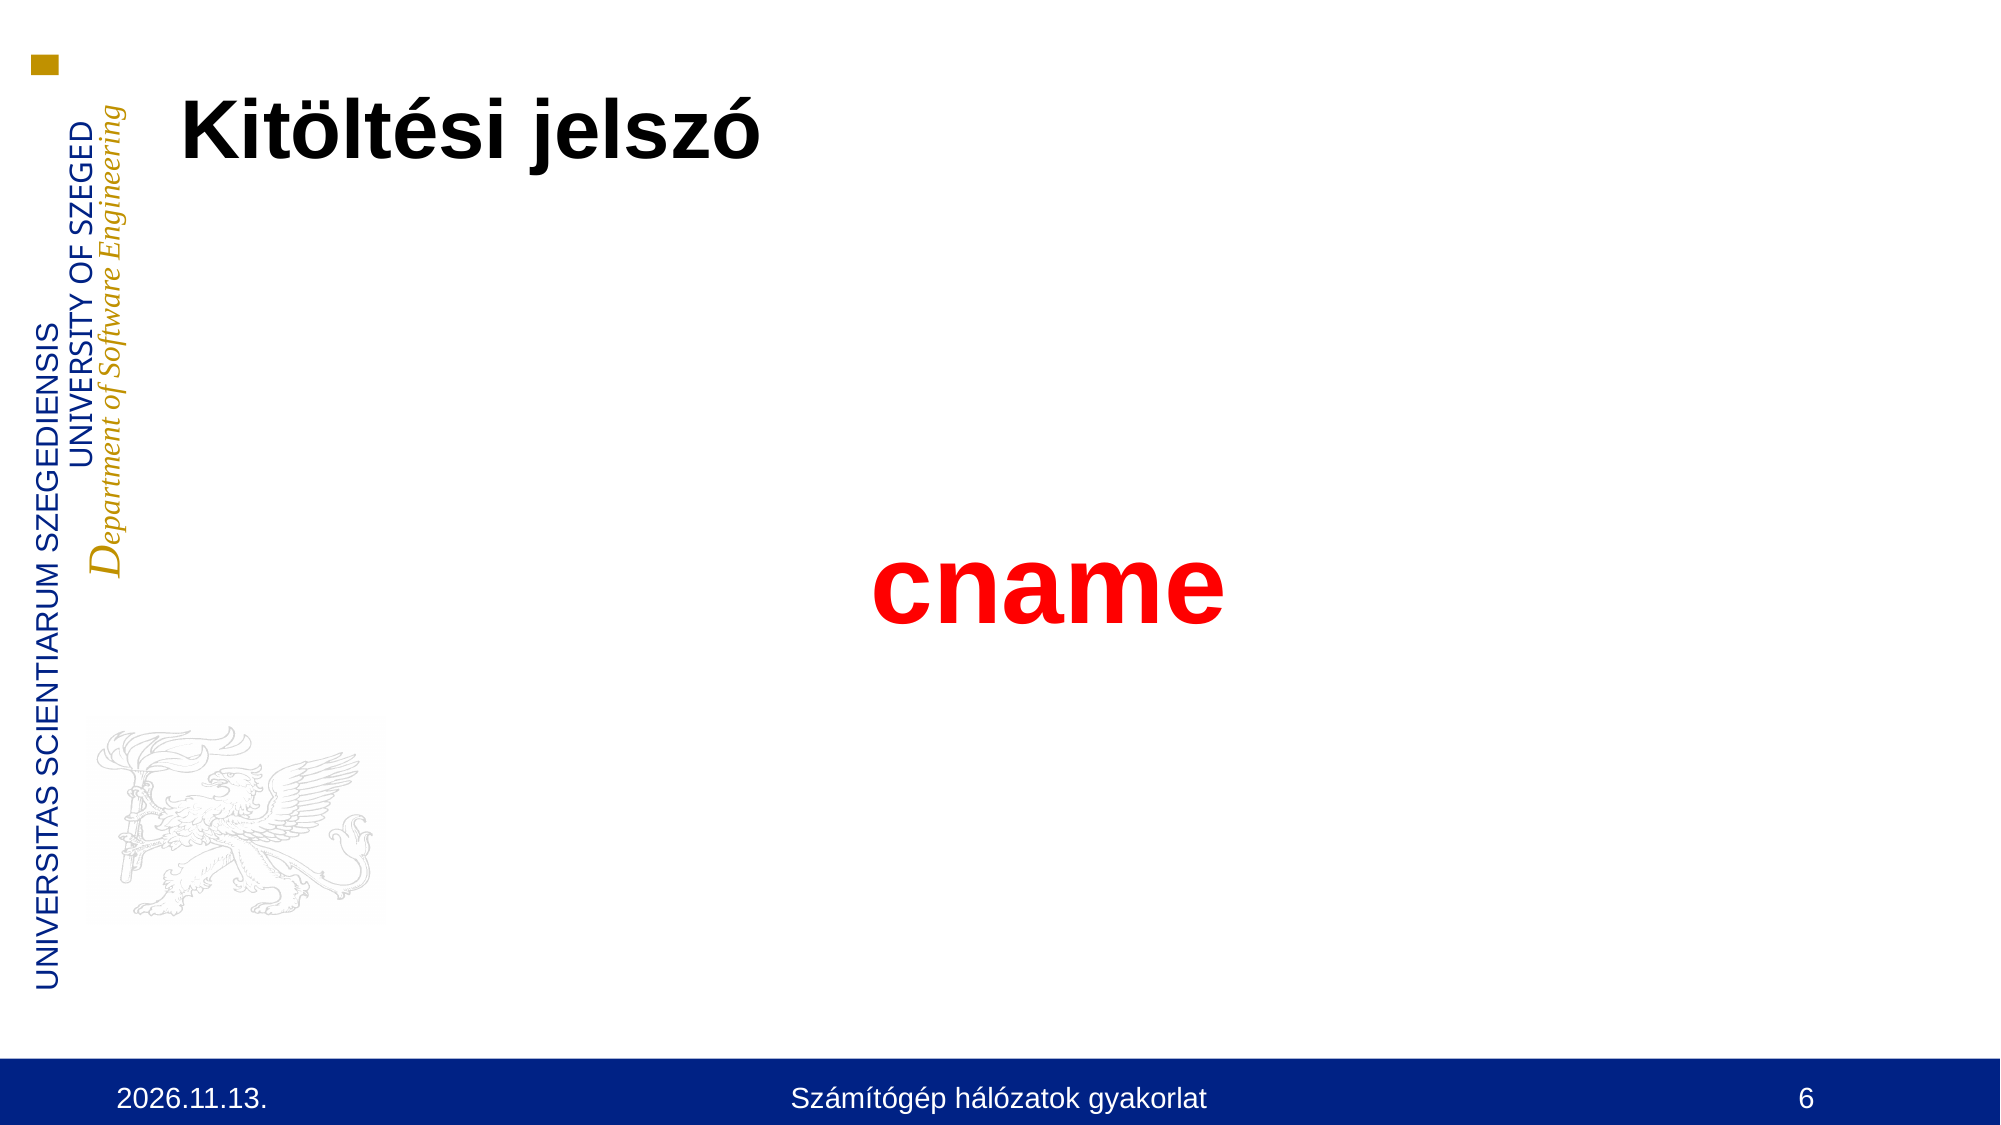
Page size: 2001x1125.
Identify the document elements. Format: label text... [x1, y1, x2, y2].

list cname [165, 503, 1933, 1047]
footer Számítógép hálózatok gyakorlat [417, 1075, 1582, 1118]
title Kitöltési jelszó [165, 17, 1933, 234]
slide_number 2024. 09. 17. [0, 1075, 385, 1118]
slide_number 6 [1614, 1075, 1999, 1118]
